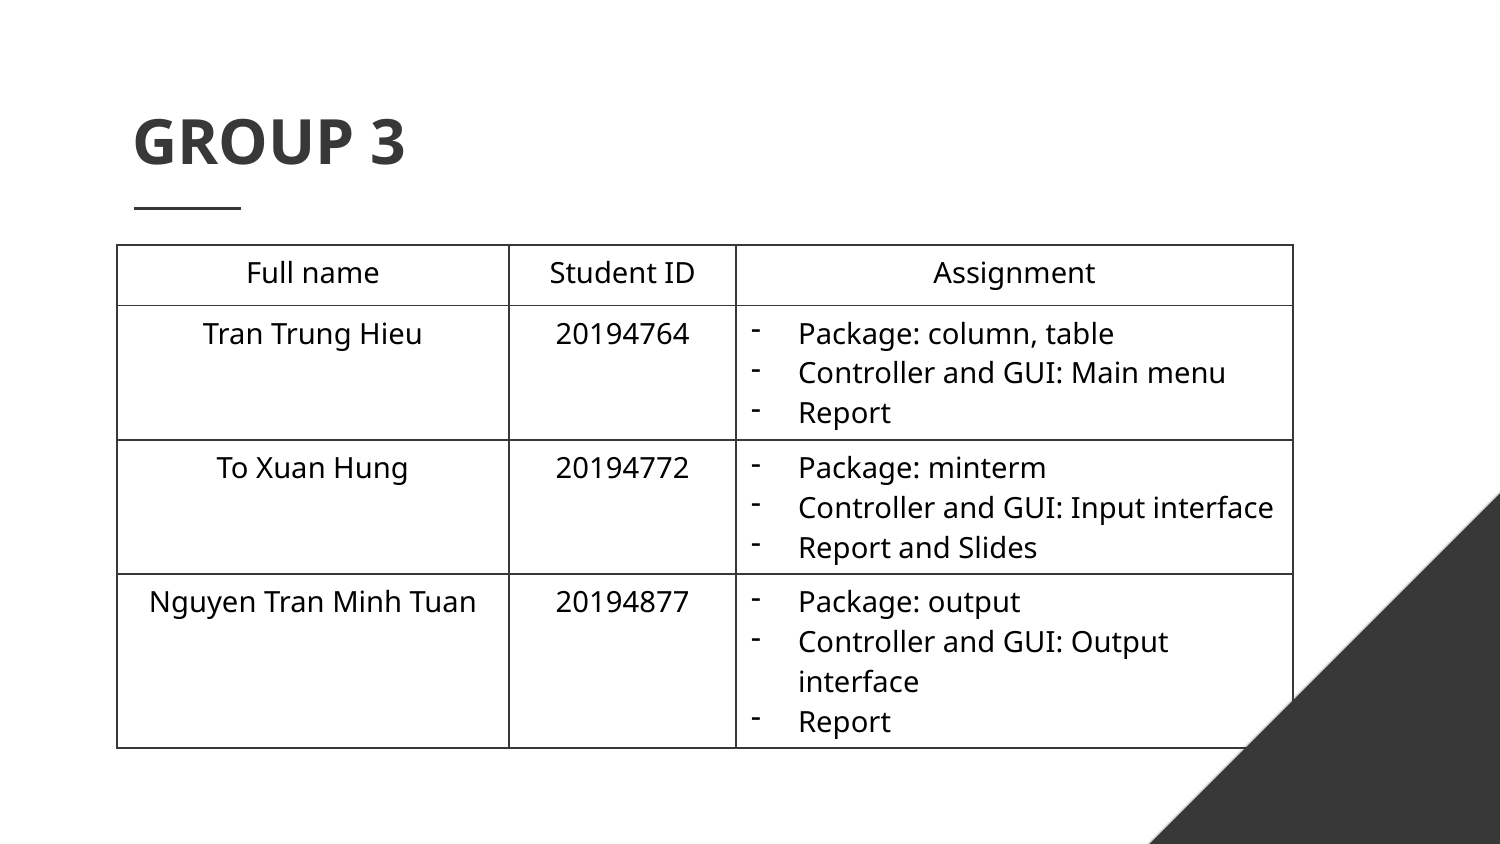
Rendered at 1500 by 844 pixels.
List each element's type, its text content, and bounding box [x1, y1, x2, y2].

table_cell Package: minterm Controller and GUI: Input interface Report and Slides [737, 441, 1292, 573]
table_cell 20194877 [510, 575, 735, 747]
table_cell Package: column, table Controller and GUI: Main menu Report [737, 306, 1292, 439]
table_cell 20194764 [510, 306, 735, 439]
table_cell Nguyen Tran Minh Tuan [118, 575, 508, 747]
table_cell To Xuan Hung [118, 441, 508, 573]
table_header Student ID [510, 246, 735, 305]
table_cell 20194772 [510, 441, 735, 573]
table_cell Package: output Controller and GUI: Output interface Report [737, 575, 1292, 747]
table_header Full name [118, 246, 508, 305]
table_header Assignment [737, 246, 1292, 305]
title GROUP 3 [116, 87, 1064, 174]
table_cell Tran Trung Hieu [118, 306, 508, 439]
